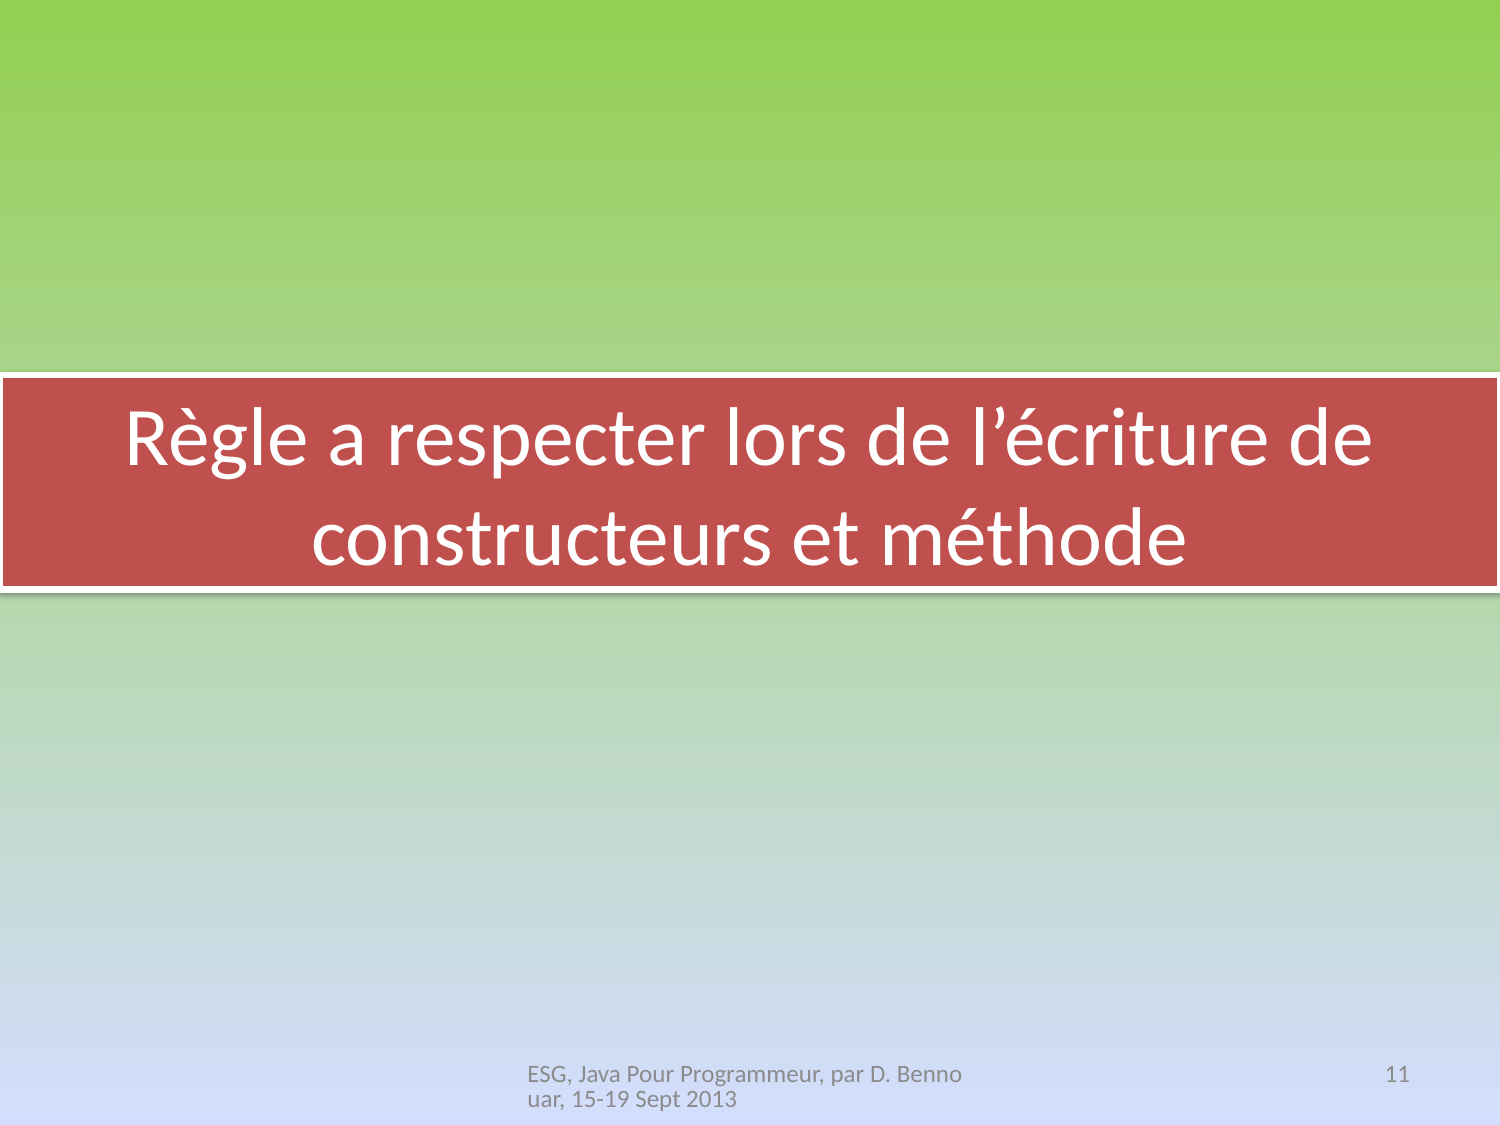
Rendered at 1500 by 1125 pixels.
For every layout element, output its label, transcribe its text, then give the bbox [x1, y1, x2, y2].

text_box Règle a respecter lors de l’écriture de constructeurs et méthode [0, 372, 1500, 593]
footer ESG, Java Pour Programmeur, par D. Bennouar, 15-19 Sept 2013 [512, 1042, 988, 1103]
slide_number 11 [1074, 1042, 1425, 1103]
